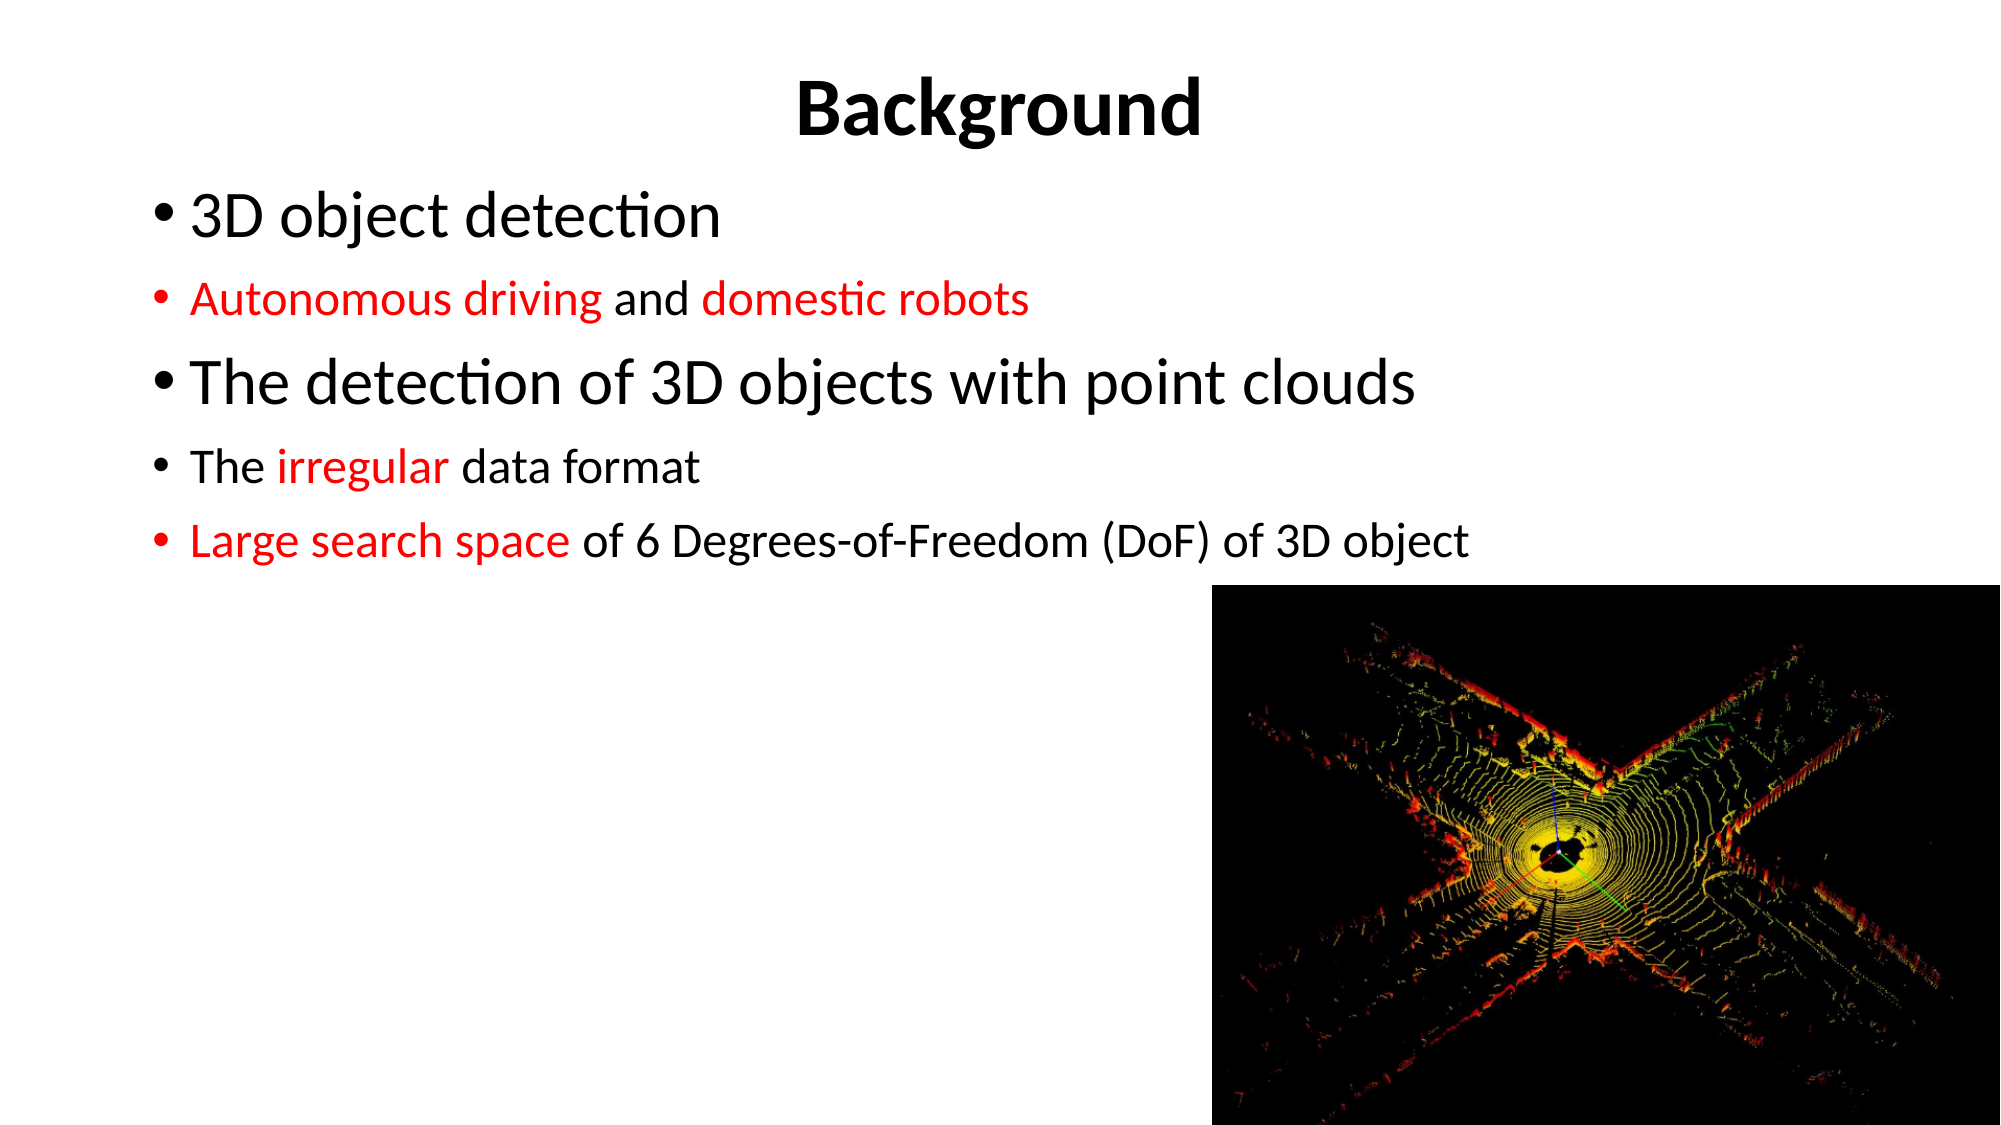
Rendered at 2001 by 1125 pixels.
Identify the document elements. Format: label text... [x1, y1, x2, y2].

title Background [137, 0, 1863, 218]
picture [1212, 585, 2000, 1125]
list 3D object detection Autonomous driving and domestic robots The detection of 3D objects with point clouds The irregular data format Large search space of 6 Degrees-of-Freedom (DoF) of 3D object [137, 172, 1812, 870]
